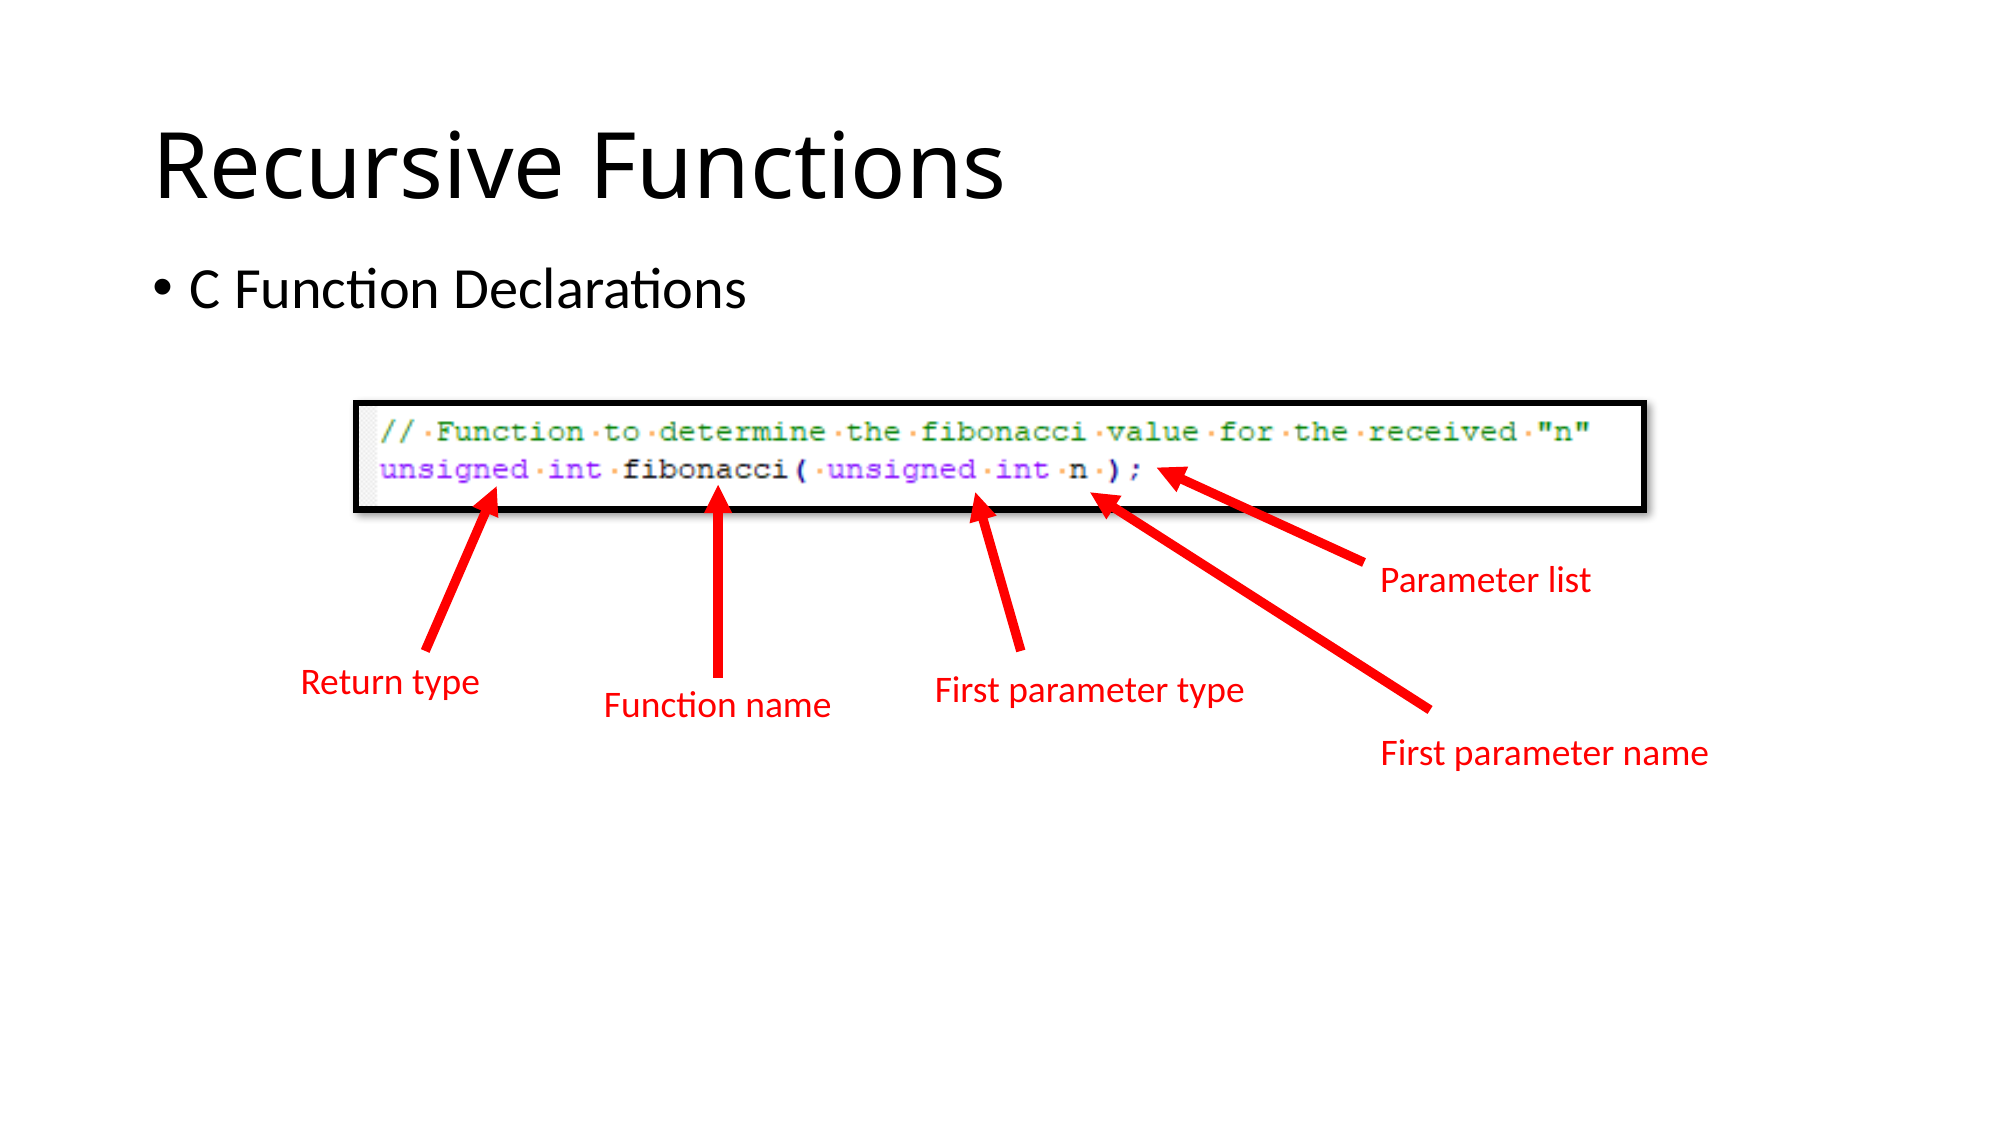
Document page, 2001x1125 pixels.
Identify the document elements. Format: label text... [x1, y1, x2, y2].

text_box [425, 486, 497, 651]
text_box First parameter name [1365, 720, 1725, 781]
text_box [975, 492, 1021, 651]
text_box Parameter list [1431, 547, 1607, 608]
picture [359, 406, 1641, 507]
title Recursive Functions [137, 59, 1863, 250]
text_box Return type [285, 649, 496, 710]
list C Function Declarations [137, 250, 1863, 1014]
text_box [1156, 467, 1365, 563]
text_box First parameter type [920, 657, 1261, 717]
text_box Function name [589, 672, 847, 733]
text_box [1090, 492, 1431, 710]
